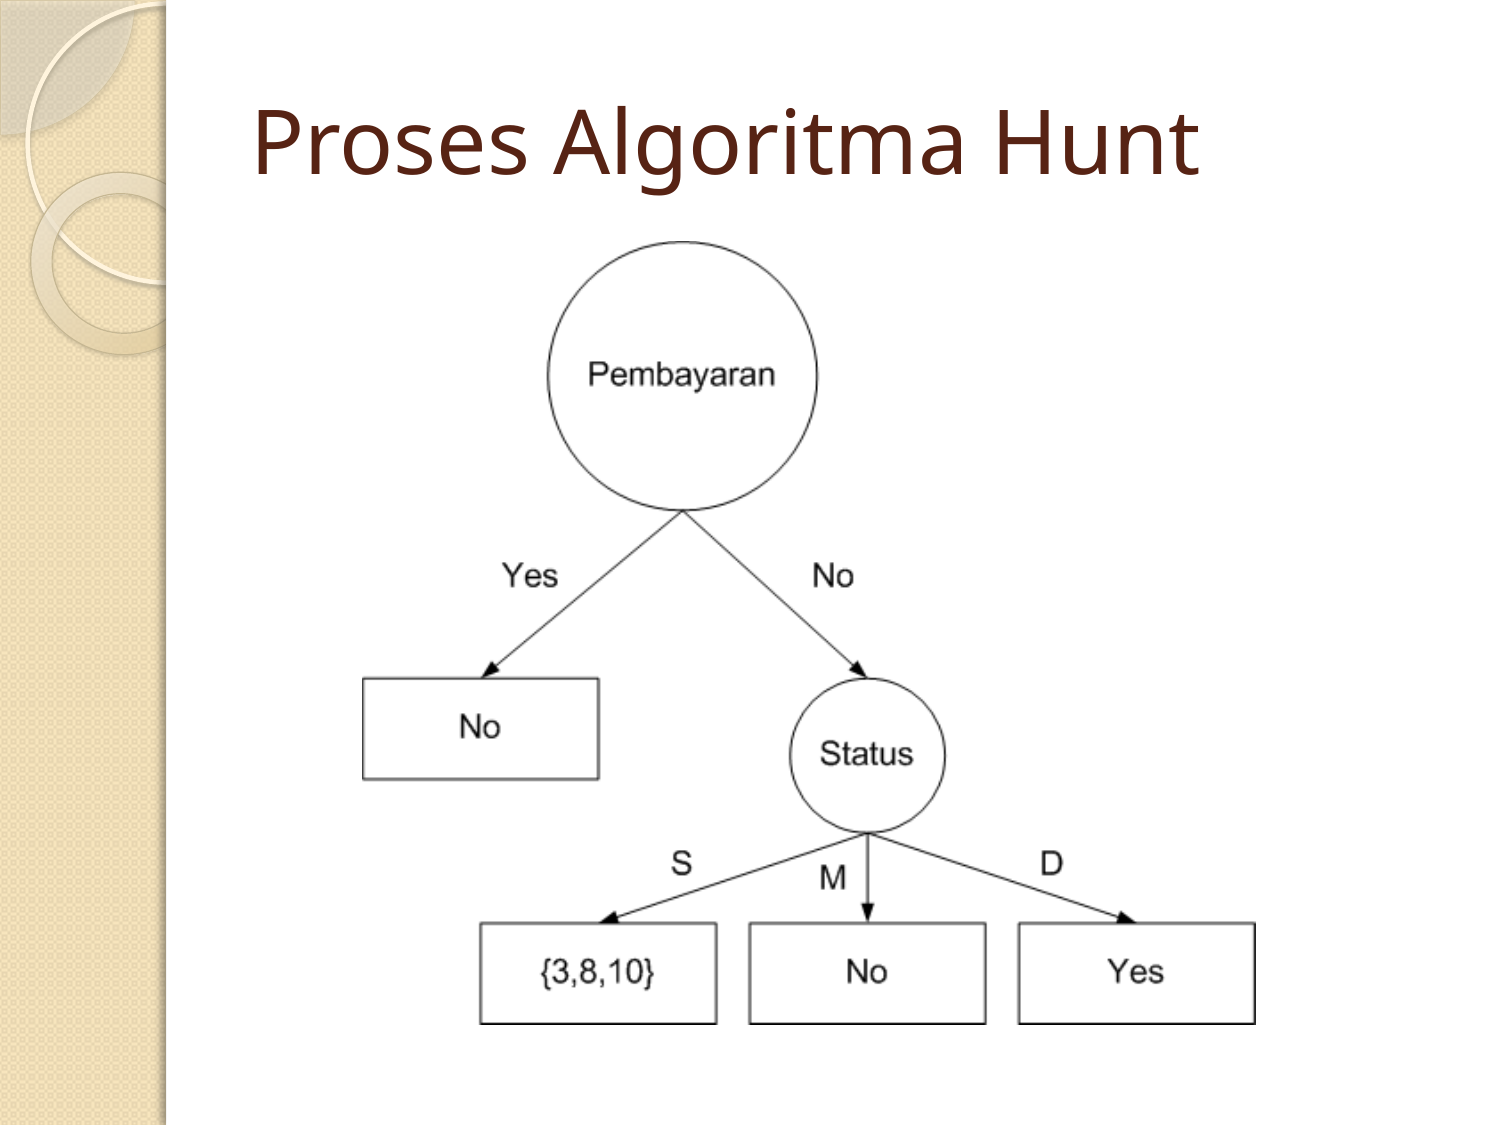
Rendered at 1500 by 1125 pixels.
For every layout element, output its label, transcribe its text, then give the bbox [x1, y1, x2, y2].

title Proses Algoritma Hunt [235, 45, 1466, 233]
picture [362, 240, 1256, 1026]
